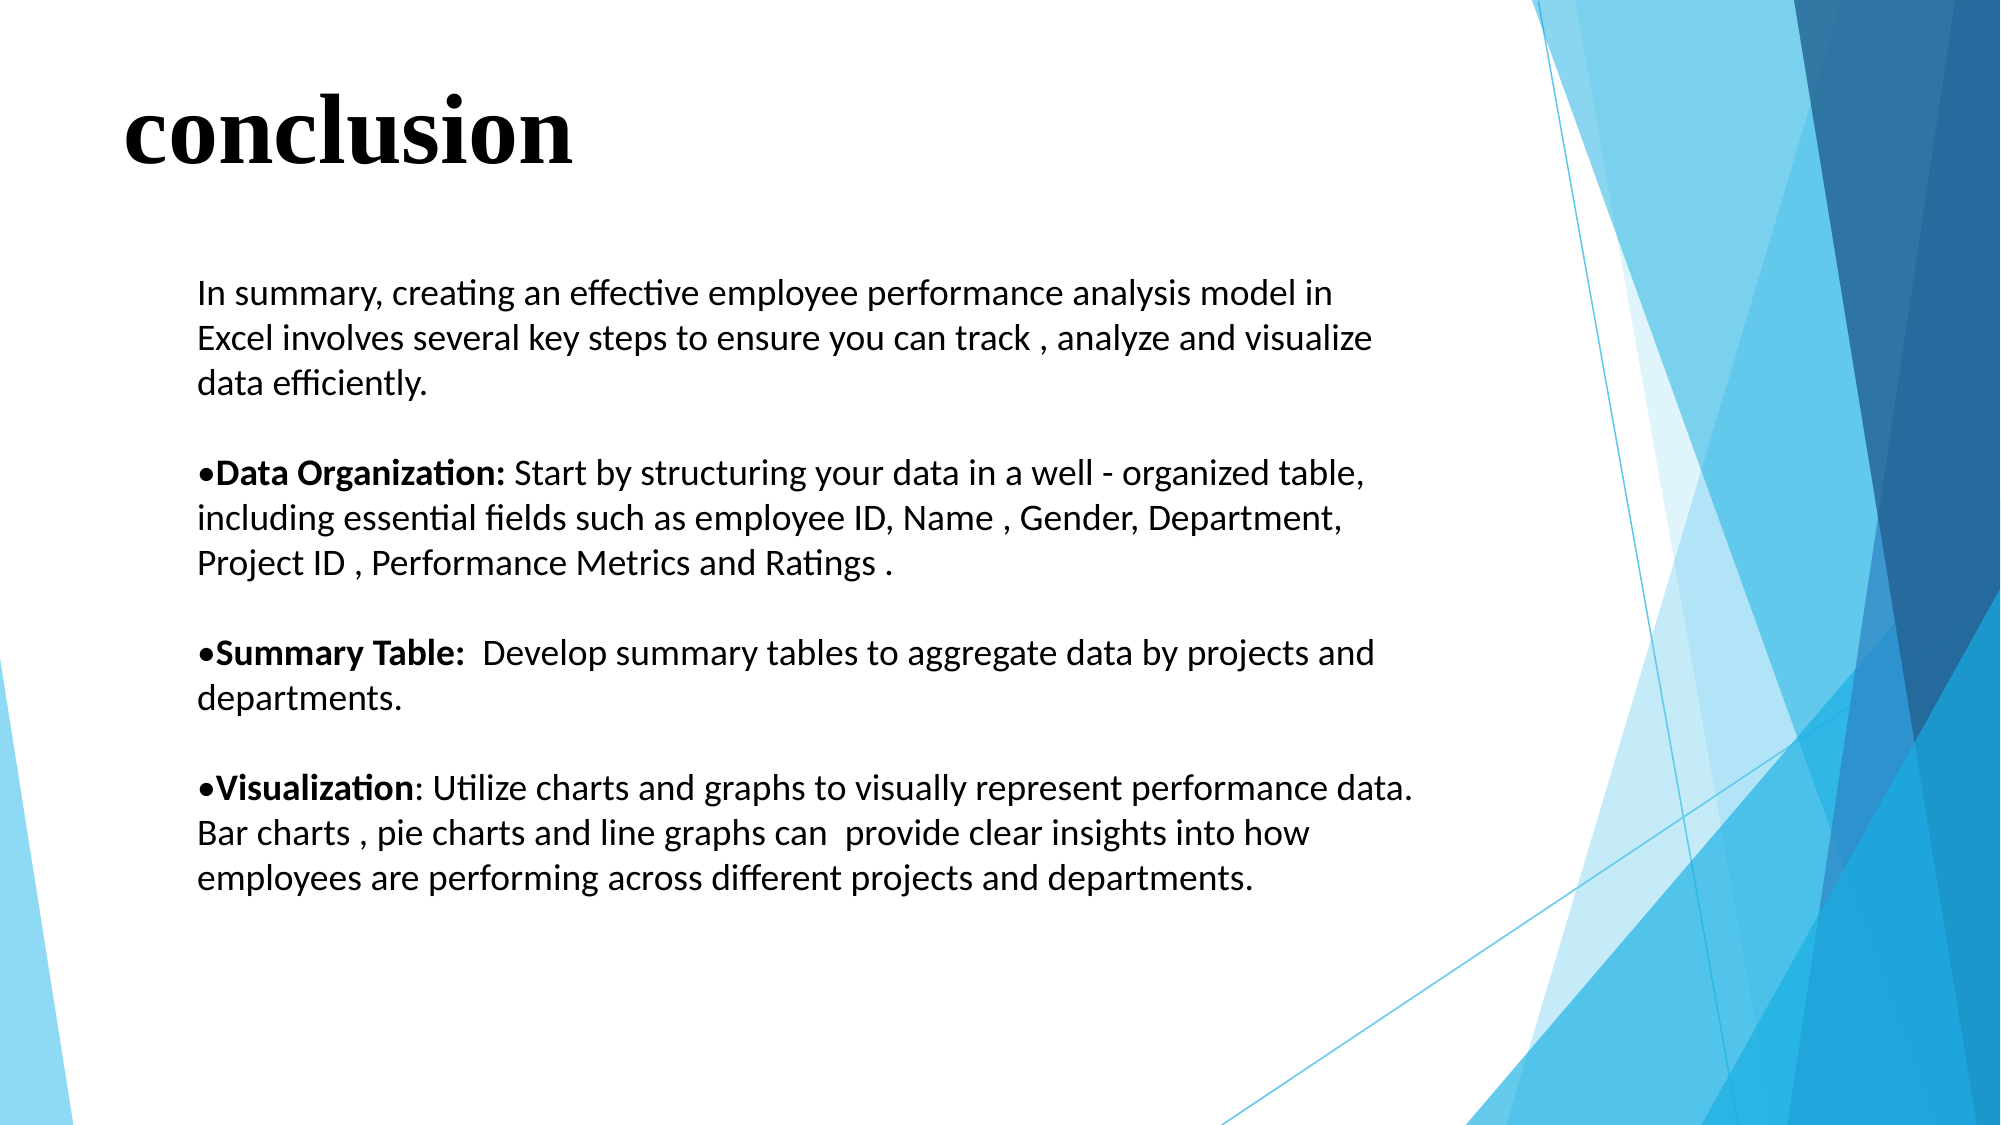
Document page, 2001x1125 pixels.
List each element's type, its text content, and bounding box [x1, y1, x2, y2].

title conclusion [123, 63, 1877, 188]
text_box In summary, creating an effective employee performance analysis model in Excel involves several key steps to ensure you can track , analyze and visualize data efficiently. •Data Organization: Start by structuring your data in a well - organized table, including essential fields such as employee ID, Name , Gender, Department, Project ID , Performance Metrics and Ratings . •Summary Table: Develop summary tables to aggregate data by projects and departments. •Visualization: Utilize charts and graphs to visually represent performance data. Bar charts , pie charts and line graphs can provide clear insights into how employees are performing across different projects and departments. [182, 260, 1435, 906]
